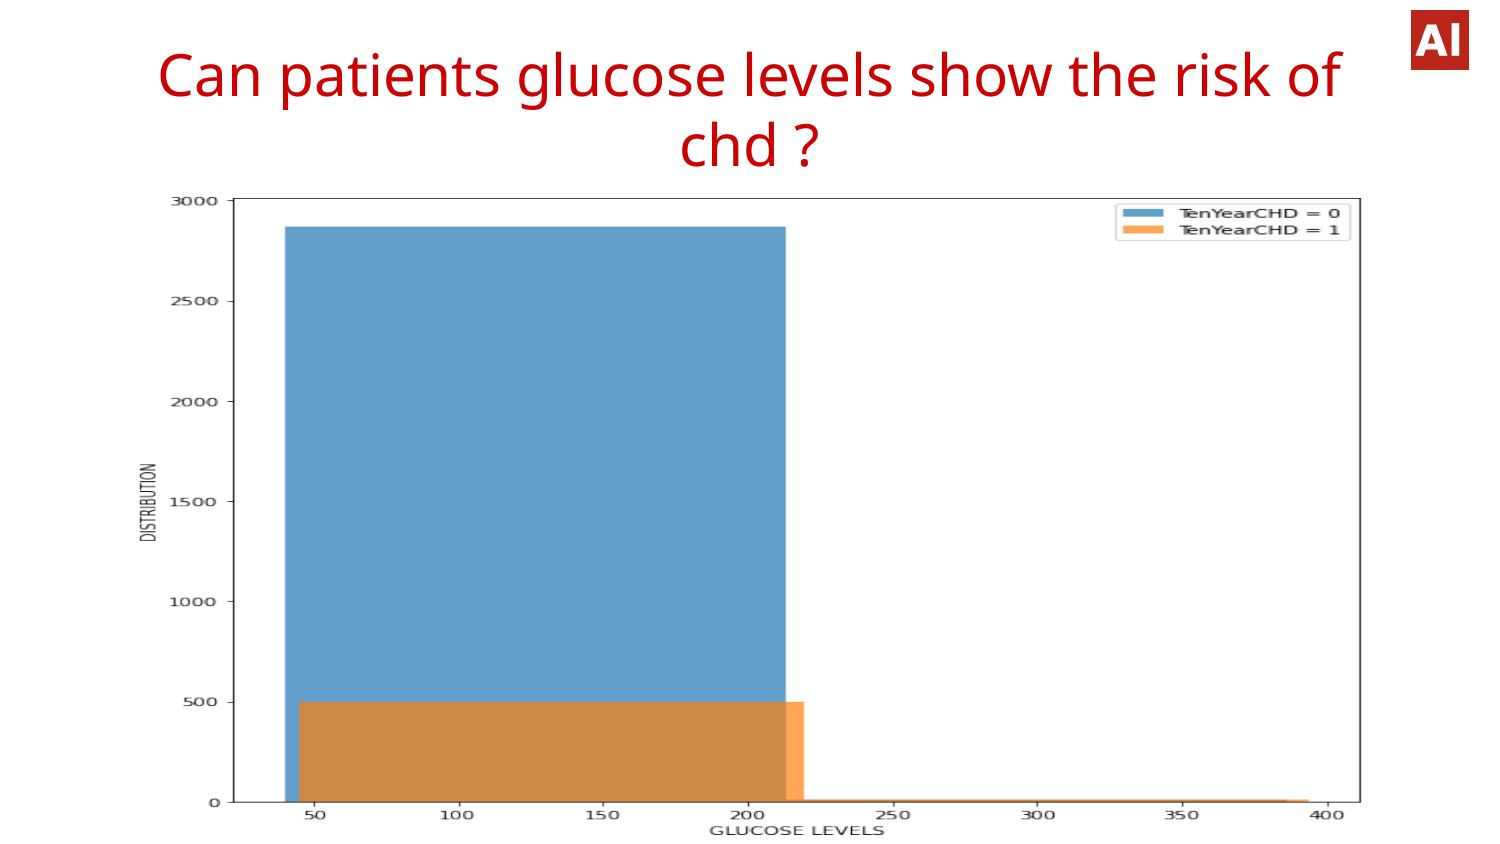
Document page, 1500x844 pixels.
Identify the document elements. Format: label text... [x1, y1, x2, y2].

title Can patients glucose levels show the risk of chd ? [126, 39, 1374, 178]
picture [1411, 10, 1469, 70]
picture [126, 189, 1374, 844]
